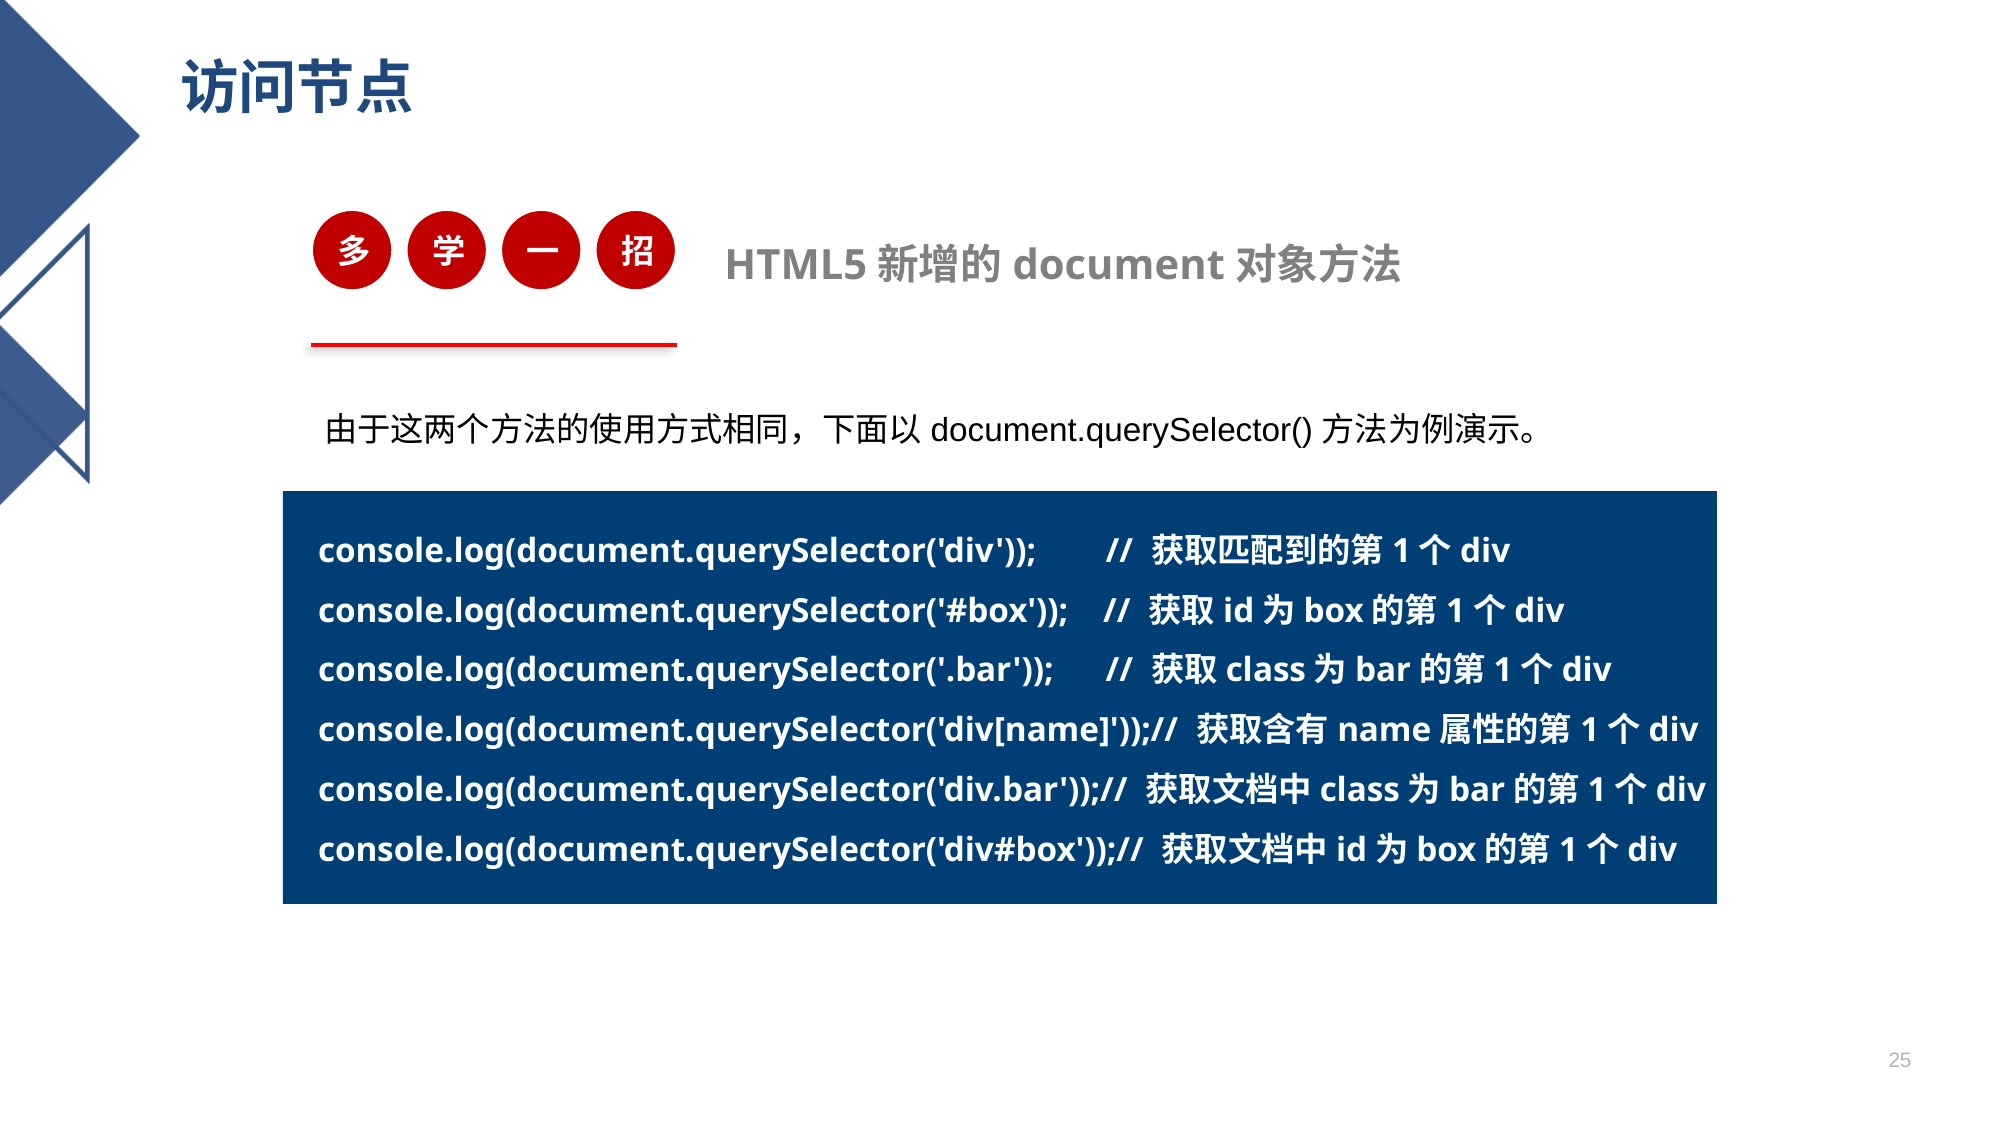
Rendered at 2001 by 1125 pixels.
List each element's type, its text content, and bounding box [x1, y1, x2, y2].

text_box HTML5新增的document对象方法 [709, 230, 1674, 295]
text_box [282, 490, 1751, 905]
slide_number 25 [1851, 1029, 1949, 1090]
picture [0, 0, 140, 595]
text_box 由于这两个方法的使用方式相同，下面以document.querySelector()方法为例演示。 [309, 360, 1717, 455]
title 访问节点 [165, 35, 1914, 136]
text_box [310, 208, 678, 340]
